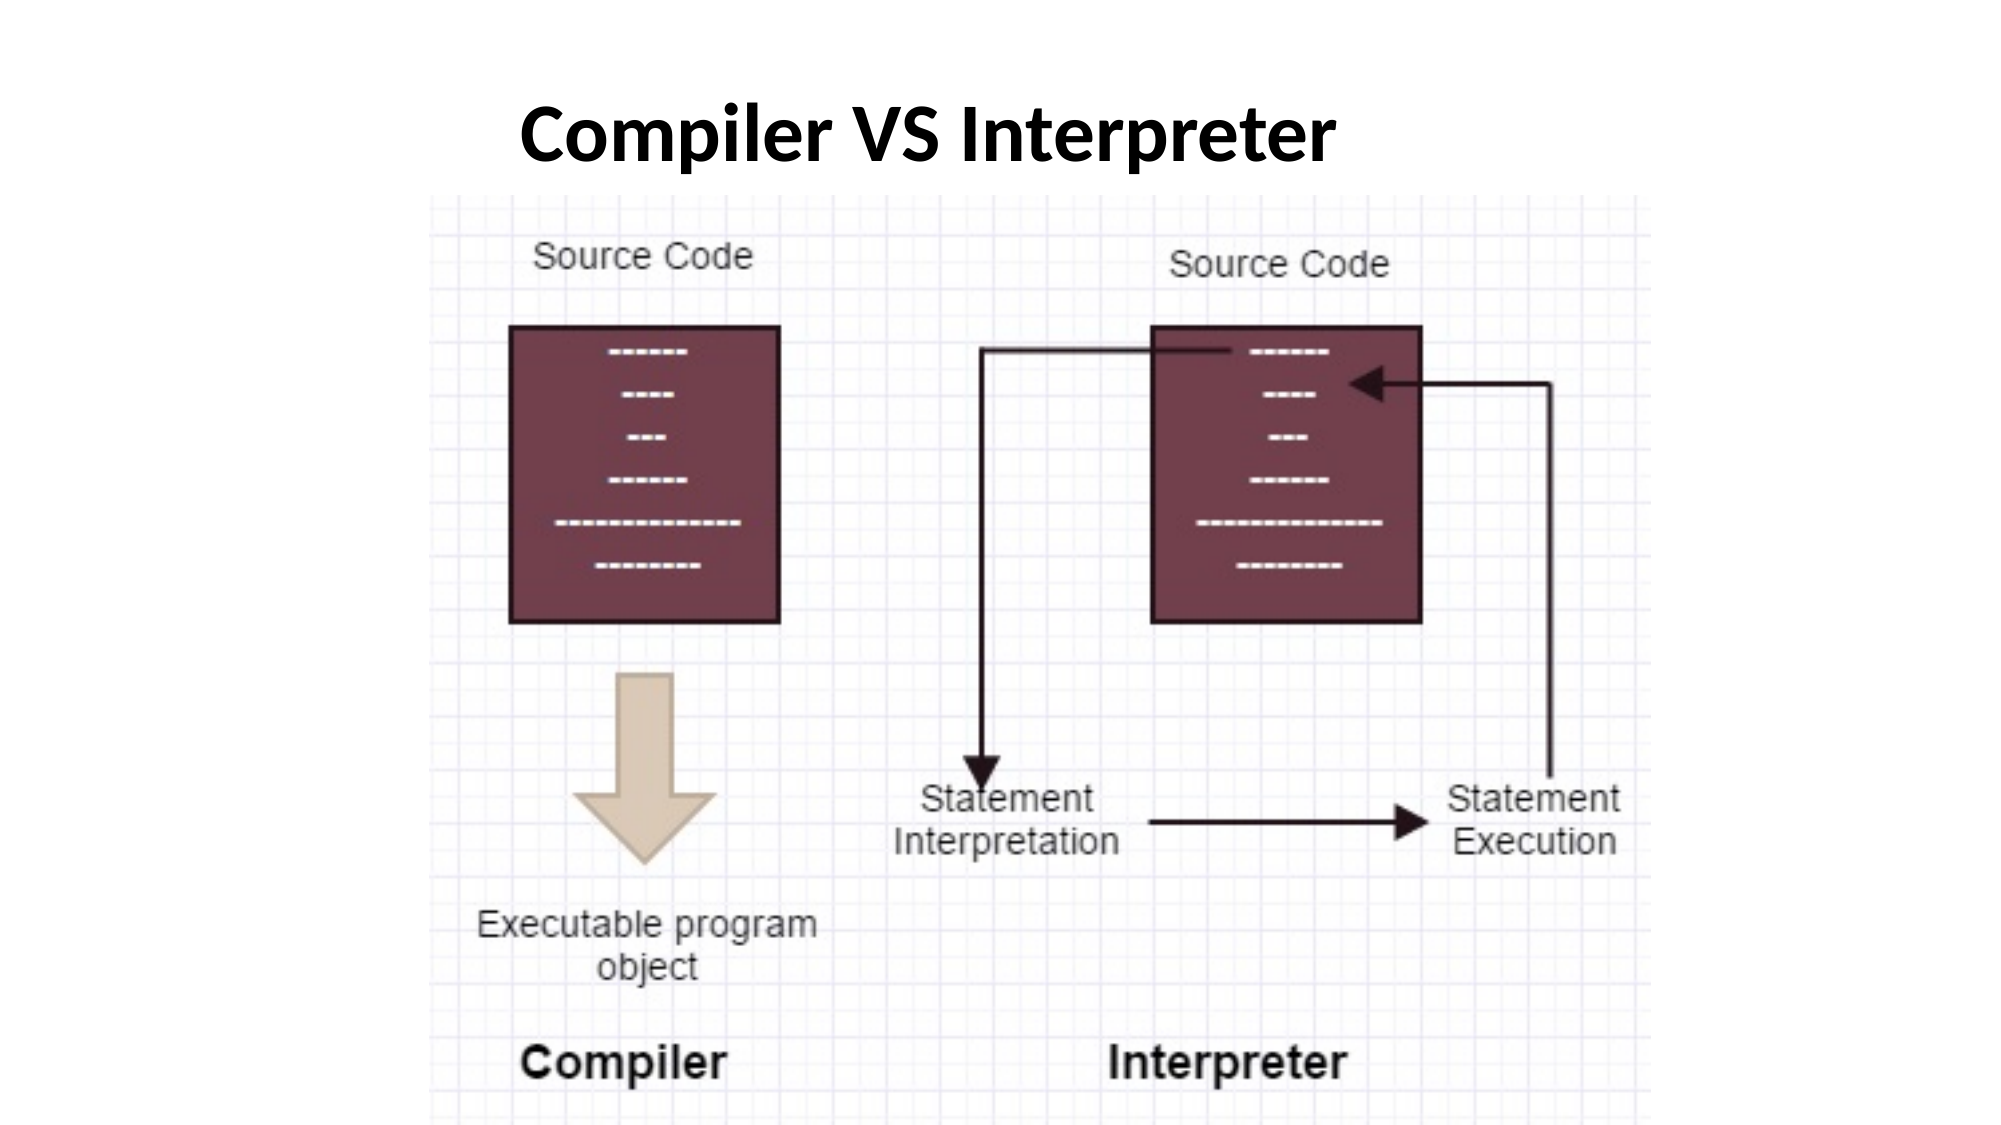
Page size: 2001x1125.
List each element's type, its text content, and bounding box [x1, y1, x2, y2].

text_box Compiler VS Interpreter [429, 70, 1430, 195]
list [429, 195, 1651, 1125]
